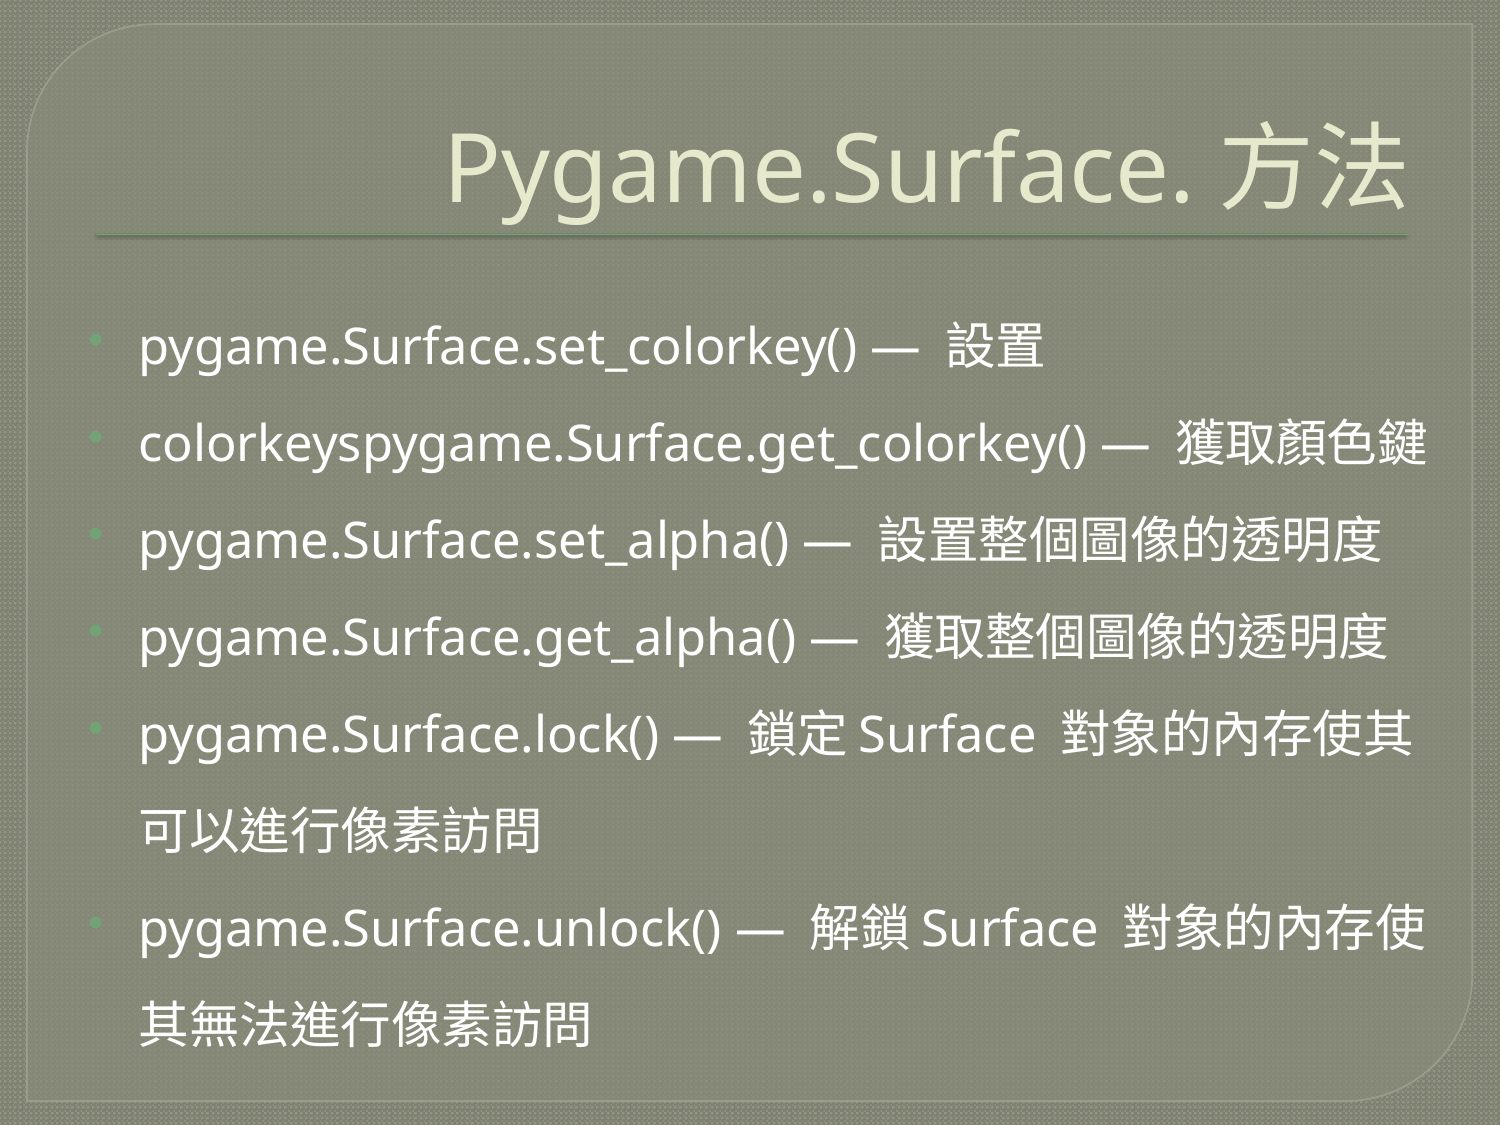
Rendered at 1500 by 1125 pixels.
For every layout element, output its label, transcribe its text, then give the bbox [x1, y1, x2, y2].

title Pygame.Surface.方法 [75, 41, 1425, 230]
list pygame.Surface.set_colorkey() — 設置 colorkeyspygame.Surface.get_colorkey() — 獲取顏色鍵 pygame.Surface.set_alpha() — 設置整個圖像的透明度 pygame.Surface.get_alpha() — 獲取整個圖像的透明度 pygame.Surface.lock() — 鎖定Surface 對象的內存使其可以進行像素訪問 pygame.Surface.unlock() — 解鎖Surface 對象的內存使其無法進行像素訪問 [75, 270, 1459, 1083]
